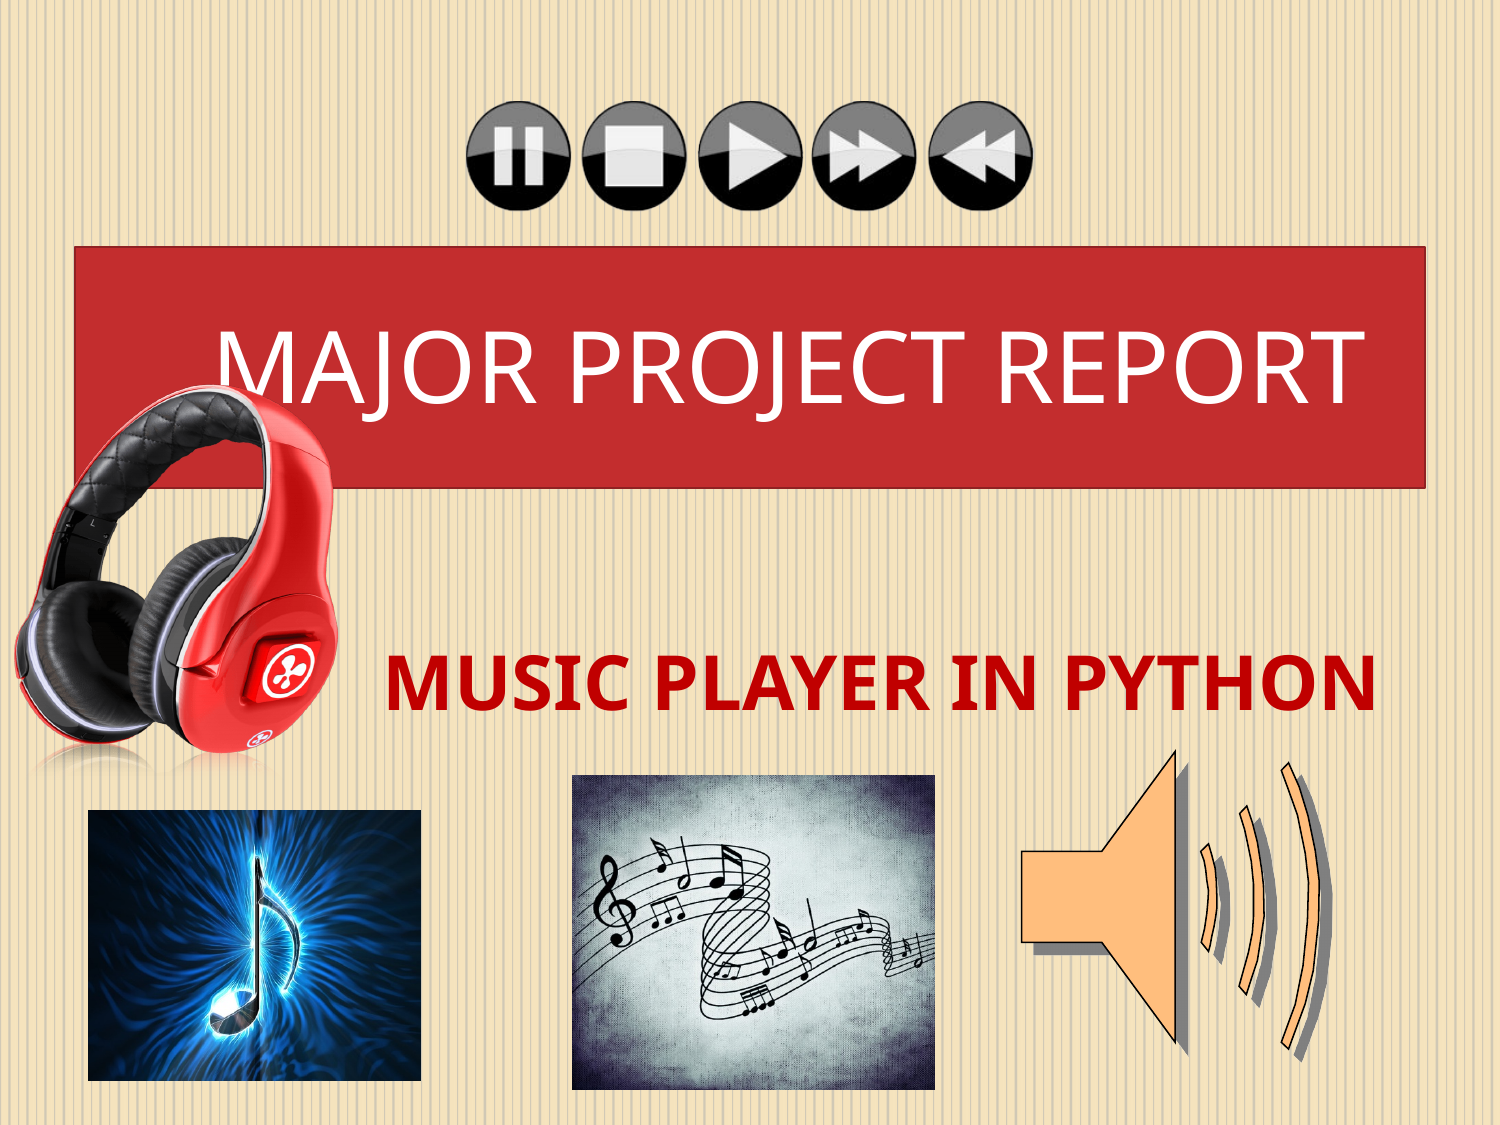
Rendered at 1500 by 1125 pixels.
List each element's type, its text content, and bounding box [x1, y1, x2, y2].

picture [466, 101, 1034, 221]
text_box [1200, 843, 1217, 952]
picture [572, 774, 935, 1090]
text_box [1239, 805, 1265, 995]
subtitle MUSIC PLAYER IN PYTHON [478, 525, 1412, 788]
text_box [1021, 751, 1176, 1043]
text_box [1281, 762, 1320, 1050]
title MAJOR PROJECT REPORT [74, 246, 1426, 489]
picture [0, 361, 475, 1081]
